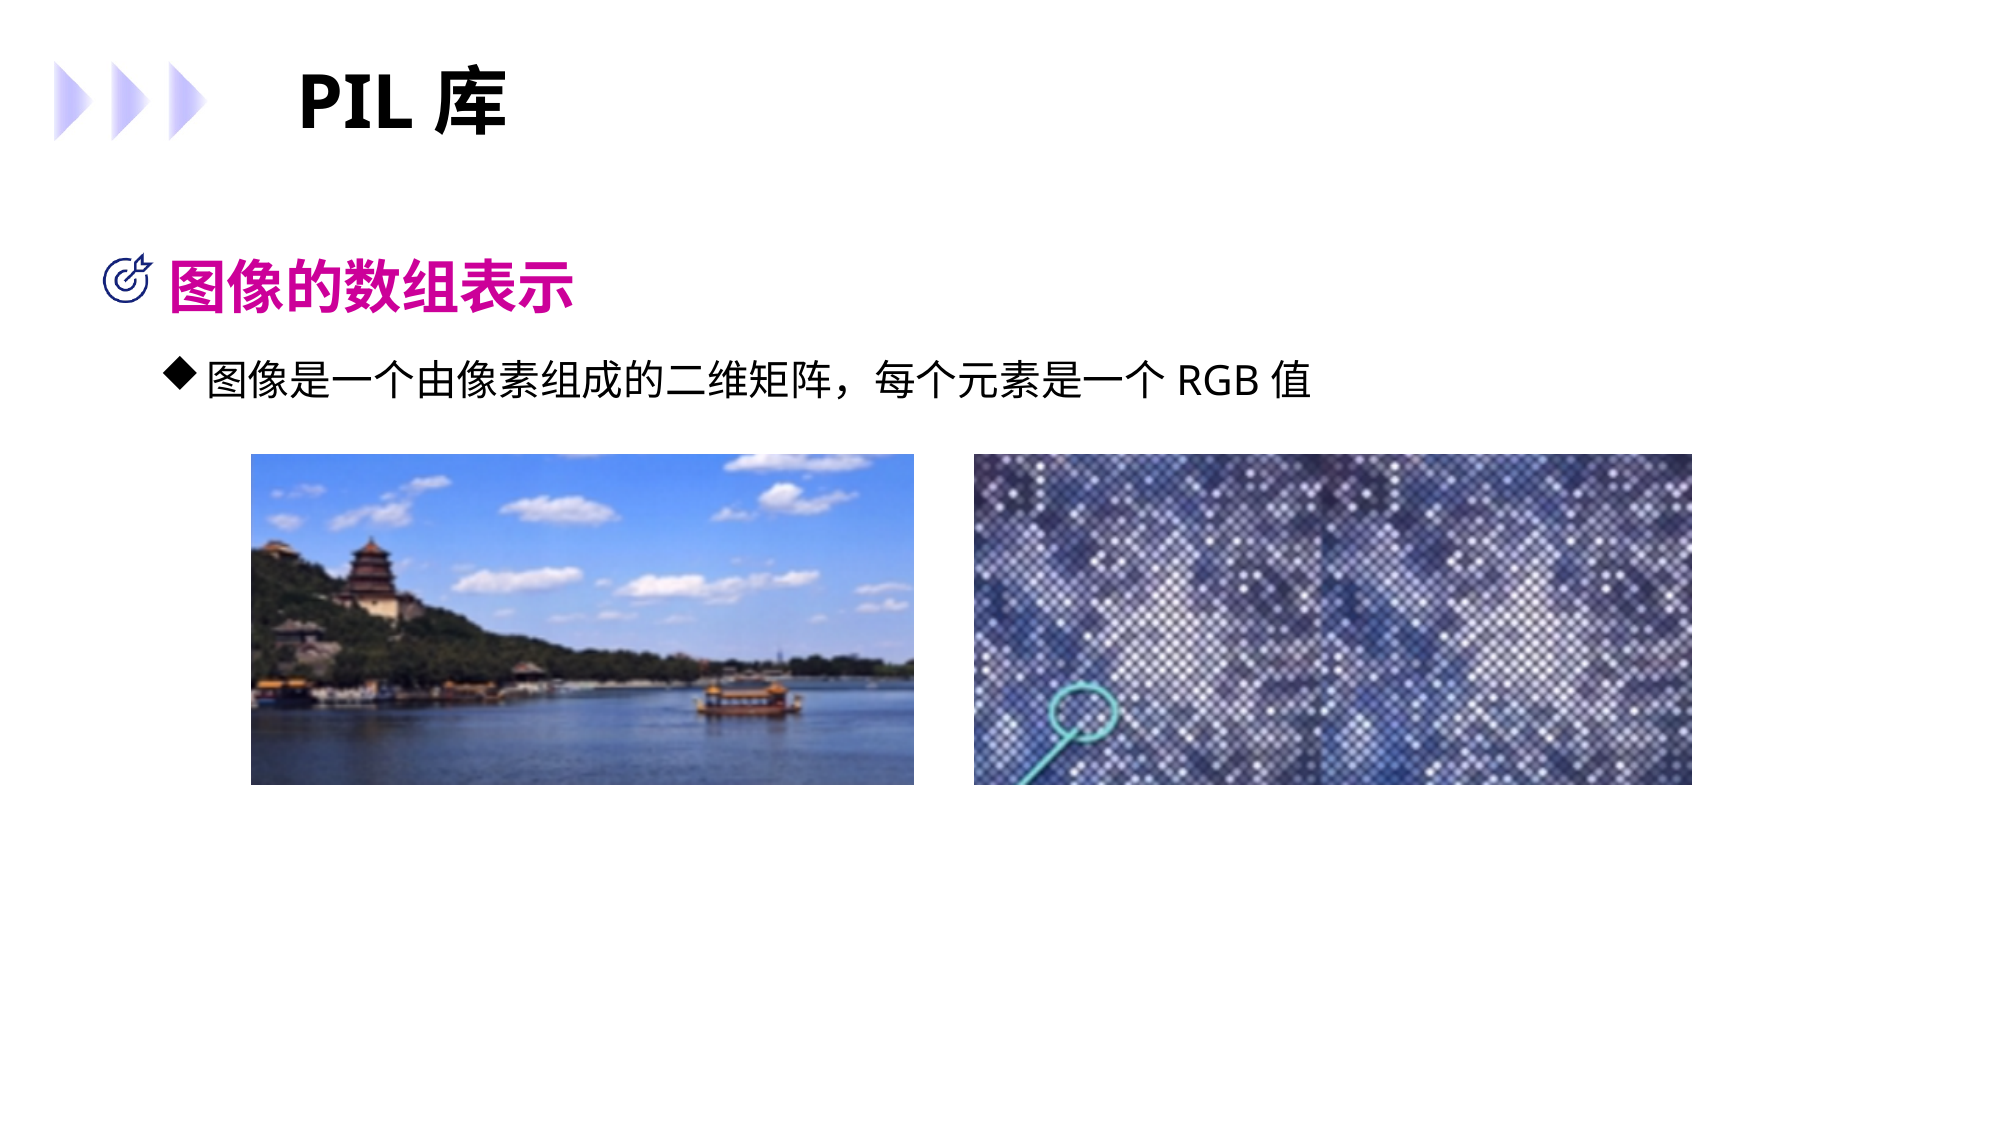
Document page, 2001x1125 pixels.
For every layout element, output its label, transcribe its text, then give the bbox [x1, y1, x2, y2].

text_box 图像是一个由像素组成的二维矩阵，每个元素是一个RGB值 [144, 321, 1850, 411]
picture [974, 454, 1692, 785]
picture [251, 454, 914, 785]
text_box 图像的数组表示 [153, 225, 807, 321]
text_box PIL库 [281, 45, 889, 151]
picture [102, 252, 154, 303]
